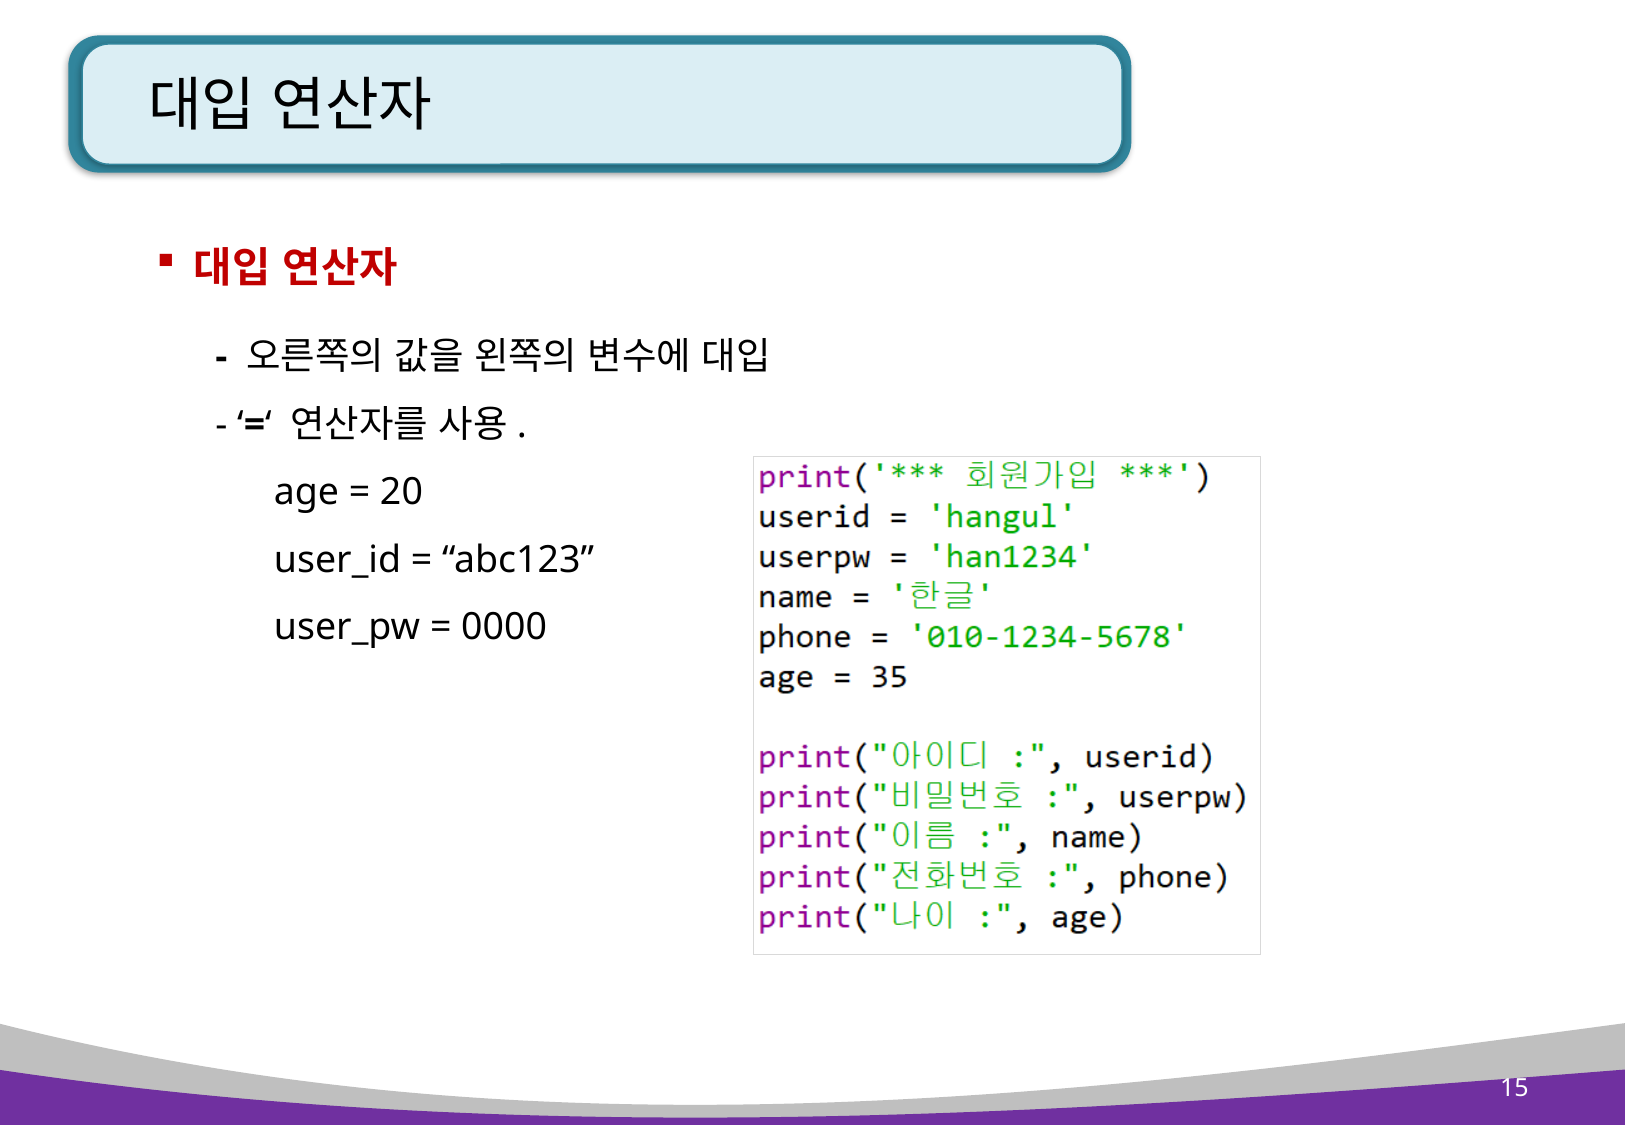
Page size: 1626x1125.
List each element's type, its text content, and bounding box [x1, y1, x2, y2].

title 대입 연산자 [103, 32, 1121, 173]
slide_number 15 [1452, 1058, 1544, 1119]
text_box - 오른쪽의 값을 왼쪽의 변수에 대입 - ‘=‘ 연산자를 사용. age = 20 user_id = “abc123” user_pw = 0000 [200, 302, 1014, 655]
picture [753, 455, 1262, 956]
text_box 대입 연산자 [141, 208, 756, 285]
